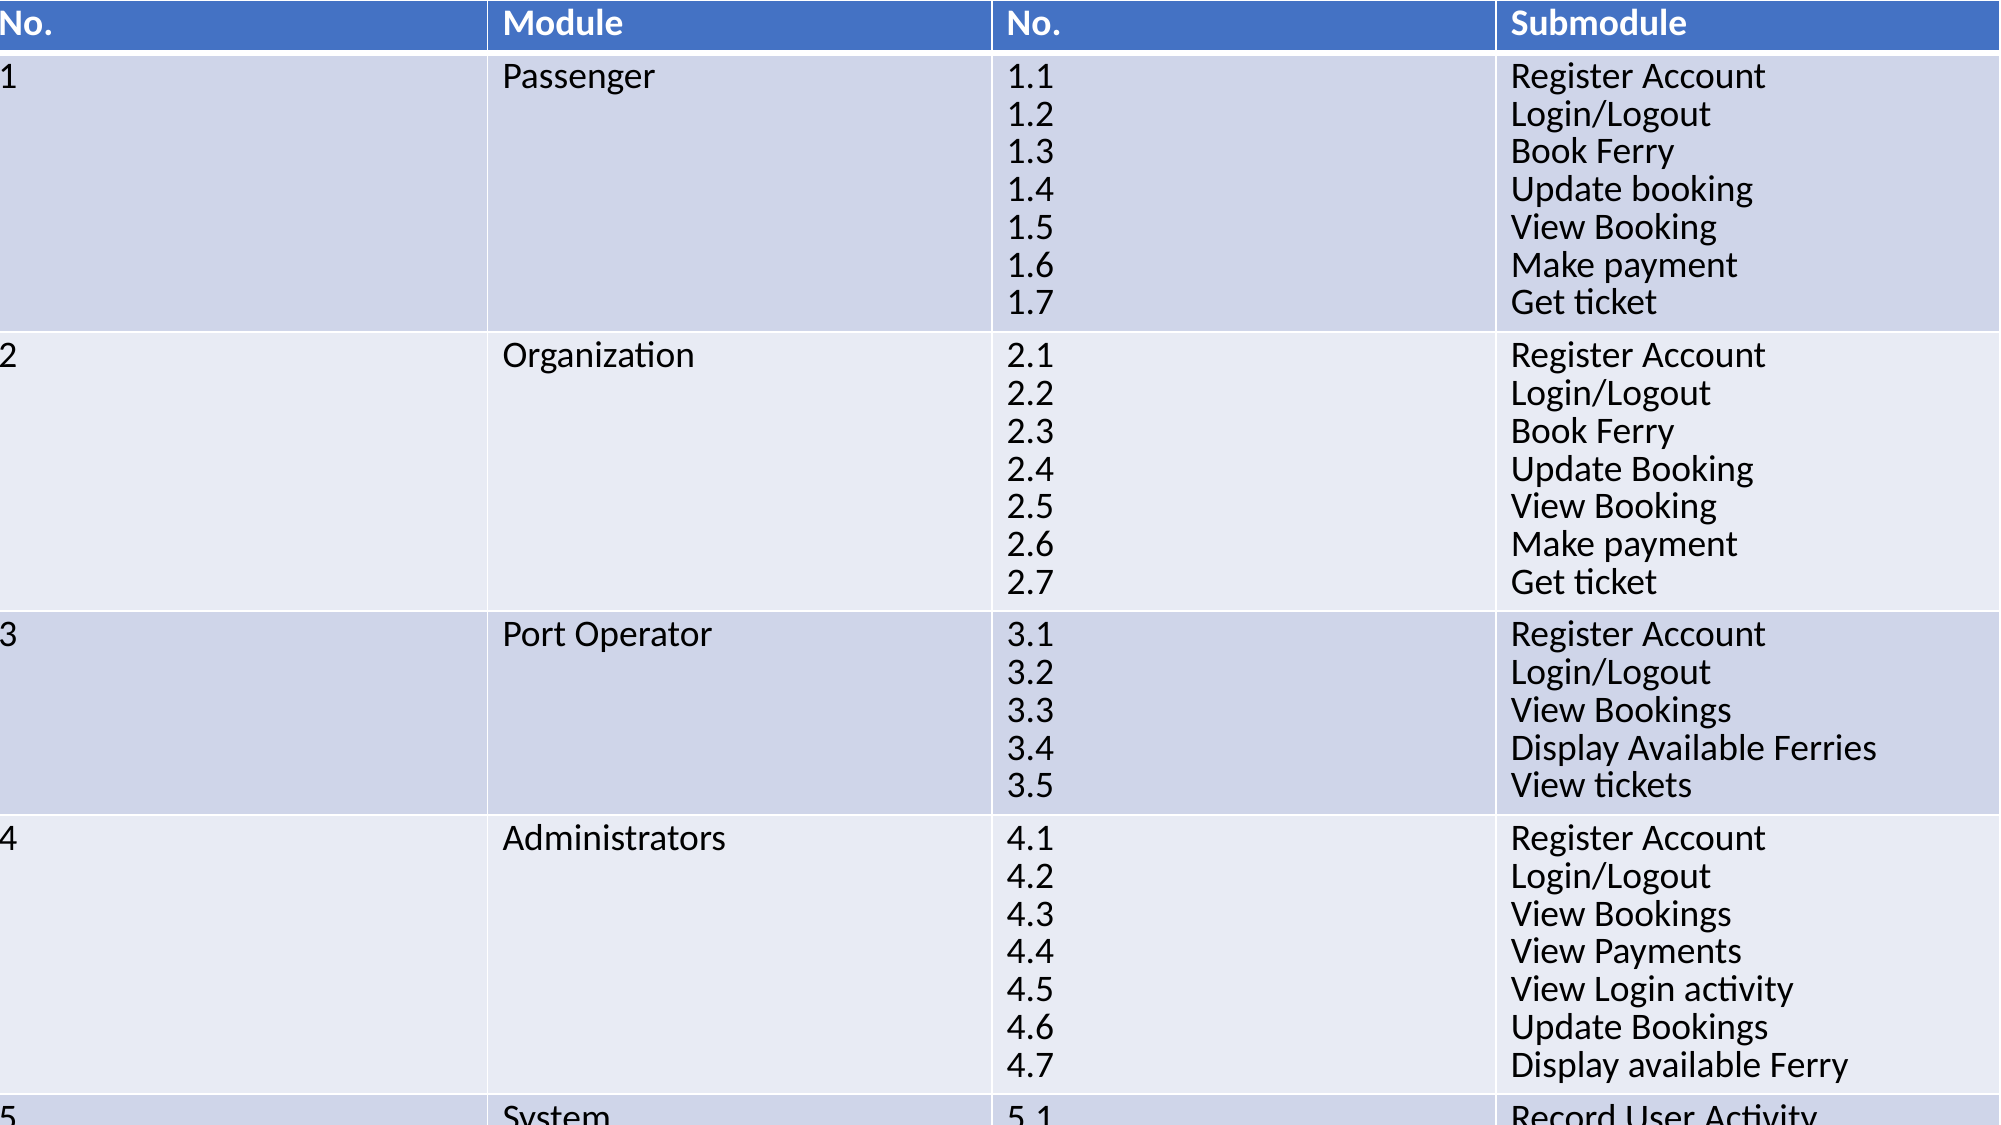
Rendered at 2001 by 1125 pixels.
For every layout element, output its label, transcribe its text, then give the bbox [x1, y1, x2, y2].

table_cell System [488, 1095, 991, 1125]
table_cell 4 [0, 816, 487, 1093]
table_header Submodule [1497, 1, 1999, 50]
table_cell Passenger [488, 56, 991, 331]
table_cell Register Account Login/Logout Book Ferry Update booking View Booking Make payment Get ticket [1497, 56, 1999, 331]
table_header No. [0, 1, 487, 50]
table_cell Port Operator [488, 612, 991, 814]
table_cell 3.1 3.2 3.3 3.4 3.5 [993, 612, 1495, 814]
table_cell 1.1 1.2 1.3 1.4 1.5 1.6 1.7 [993, 56, 1495, 331]
table_cell Register Account Login/Logout View Bookings View Payments View Login activity Update Bookings Display available Ferry [1497, 816, 1999, 1093]
table_cell Organization [488, 333, 991, 610]
table_cell 2 [0, 333, 487, 610]
table_cell Register Account Login/Logout View Bookings Display Available Ferries View tickets [1497, 612, 1999, 814]
table_cell 5.1 5.2 5.3 5.4 [993, 1095, 1495, 1125]
table_cell 2.1 2.2 2.3 2.4 2.5 2.6 2.7 [993, 333, 1495, 610]
table_cell 5 [0, 1095, 487, 1125]
table_header Module [488, 1, 991, 50]
table_cell Administrators [488, 816, 991, 1093]
table_cell 3 [0, 612, 487, 814]
table_cell Record User Activity Update Ticket Status View Tickets Send electronic tickets [1497, 1095, 1999, 1125]
table_cell 4.1 4.2 4.3 4.4 4.5 4.6 4.7 [993, 816, 1495, 1093]
table_header No. [993, 1, 1495, 50]
table_cell Register Account Login/Logout Book Ferry Update Booking View Booking Make payment Get ticket [1497, 333, 1999, 610]
table_cell 1 [0, 56, 487, 331]
